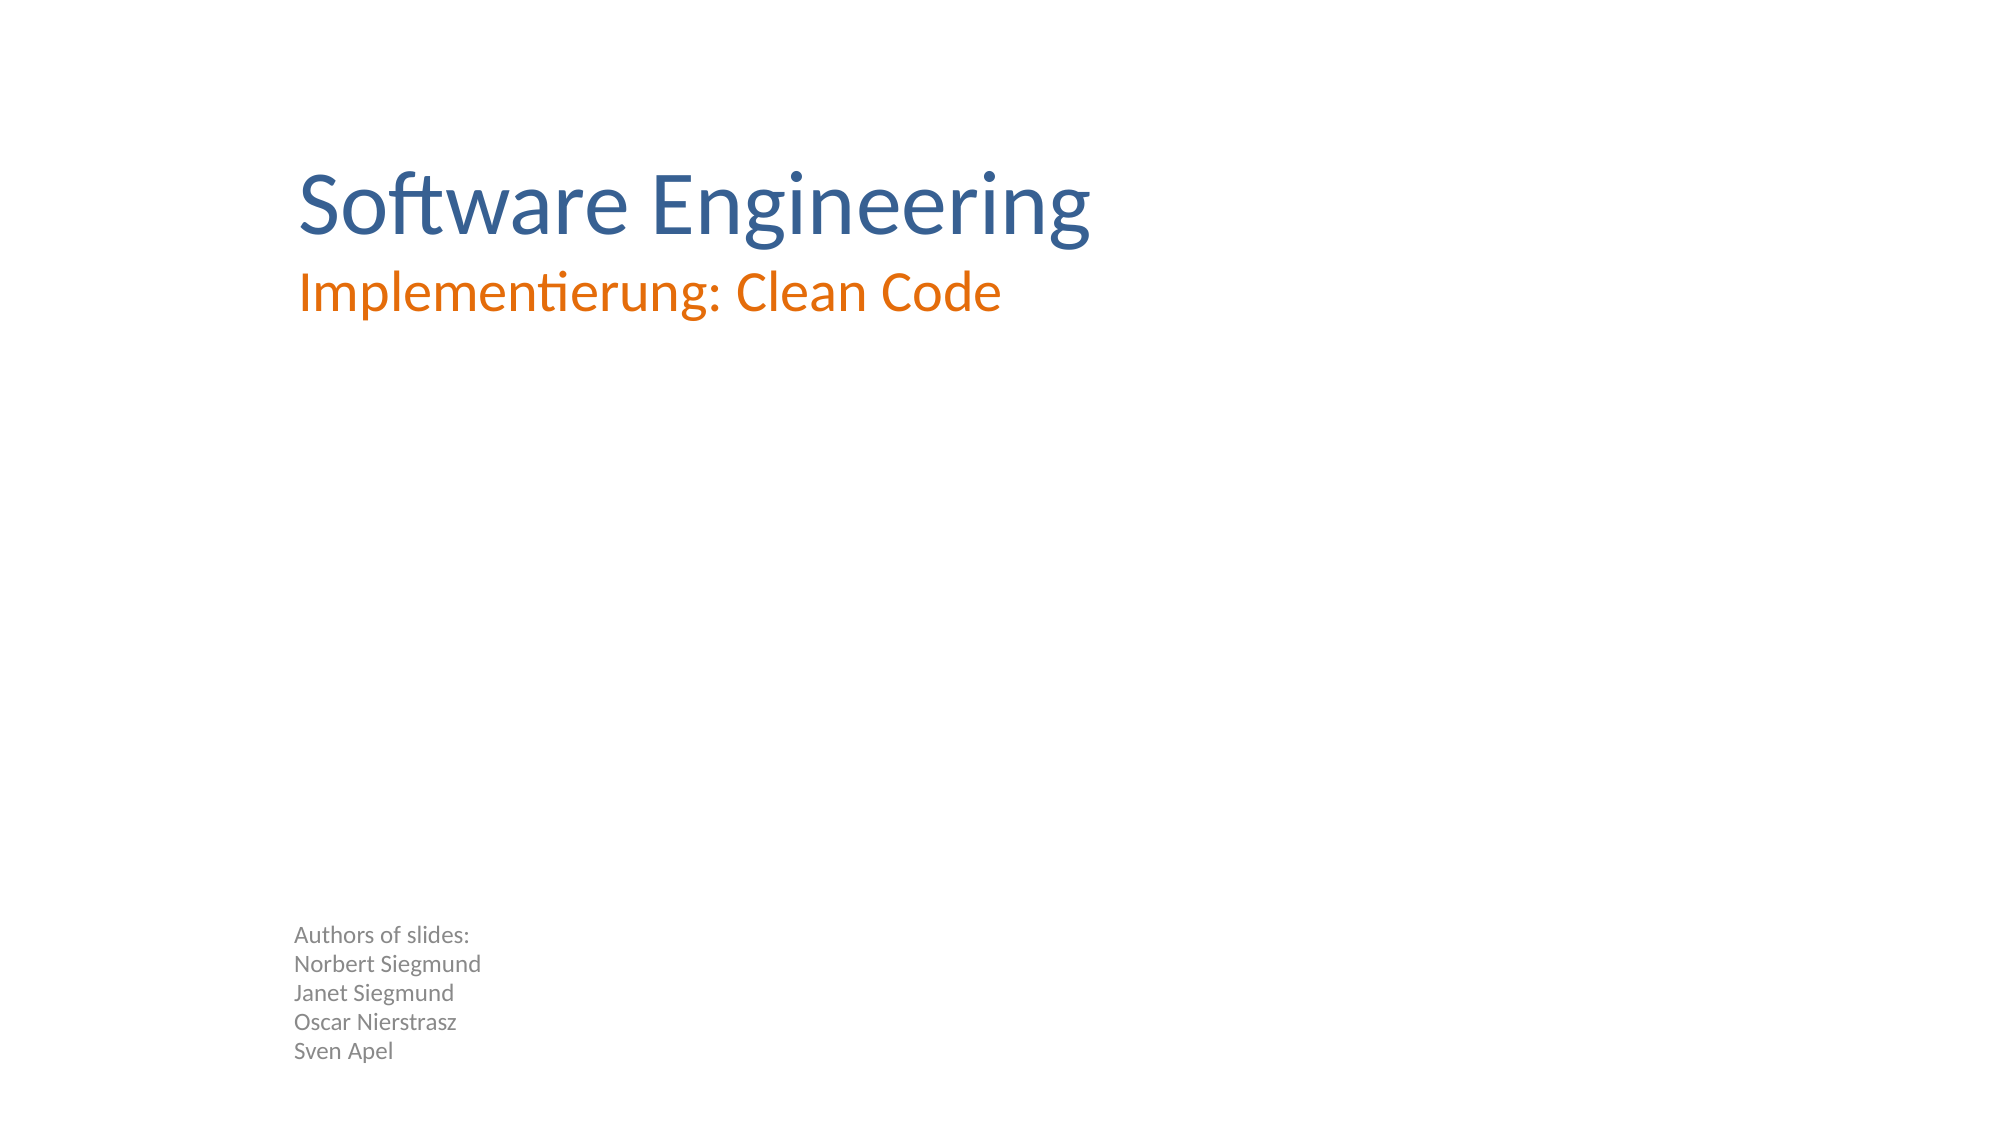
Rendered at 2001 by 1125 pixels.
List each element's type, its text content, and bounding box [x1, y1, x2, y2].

text_box Software Engineering Implementierung: Clean Code [283, 112, 1559, 354]
text_box Authors of slides: Norbert Siegmund Janet Siegmund Oscar Nierstrasz Sven Apel [279, 916, 1437, 1083]
